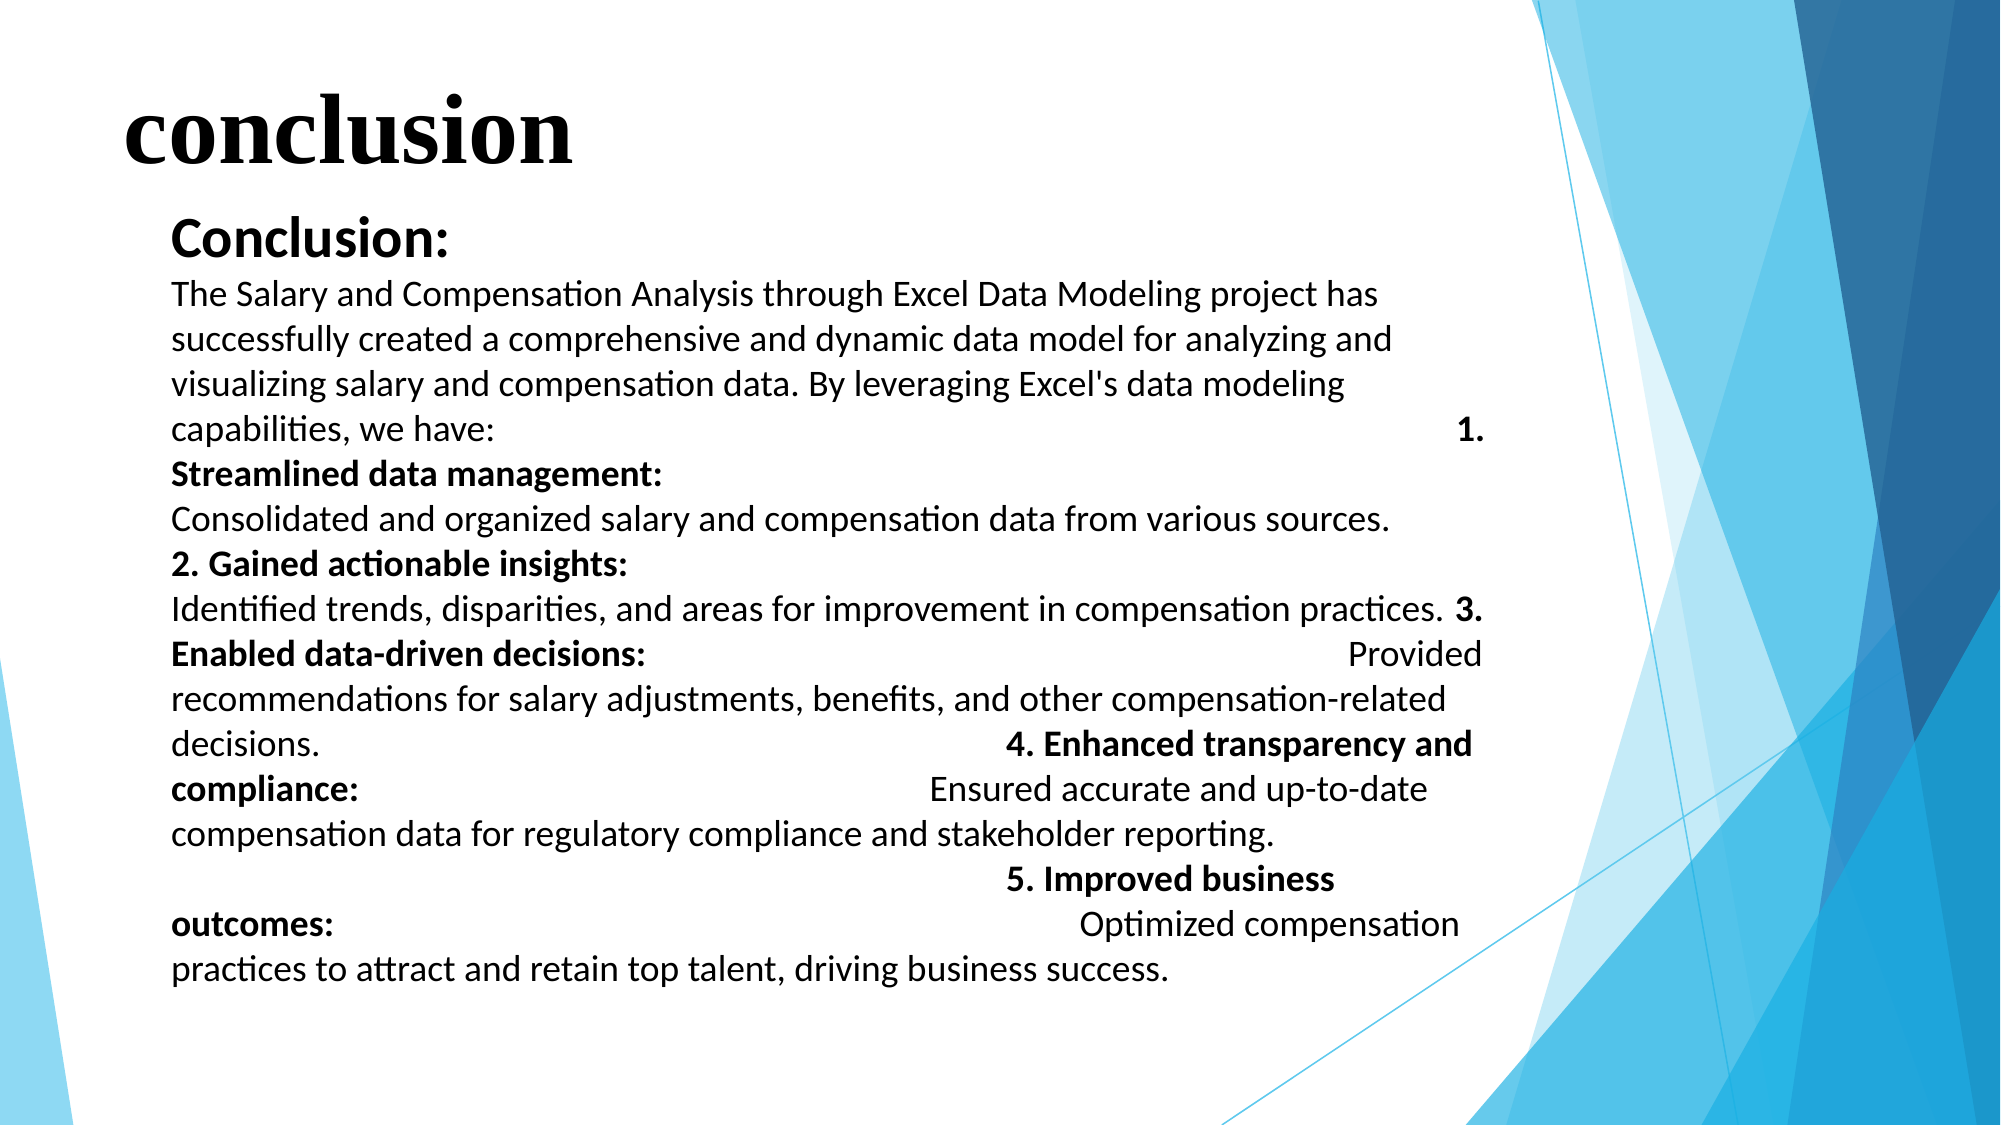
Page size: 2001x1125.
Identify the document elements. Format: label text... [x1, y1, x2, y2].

title conclusion [123, 63, 1877, 188]
text_box Conclusion: The Salary and Compensation Analysis through Excel Data Modeling project has successfully created a comprehensive and dynamic data model for analyzing and visualizing salary and compensation data. By leveraging Excel's data modeling capabilities, we have: 1. Streamlined data management: Consolidated and organized salary and compensation data from various sources. 2. Gained actionable insights: Identified trends, disparities, and areas for improvement in compensation practices. 3. Enabled data-driven decisions: Provided recommendations for salary adjustments, benefits, and other compensation-related decisions. 4. Enhanced transparency and compliance: Ensured accurate and up-to-date compensation data for regulatory compliance and stakeholder reporting. 5. Improved business outcomes: Optimized compensation practices to attract and retain top talent, driving business success. [156, 191, 1500, 997]
